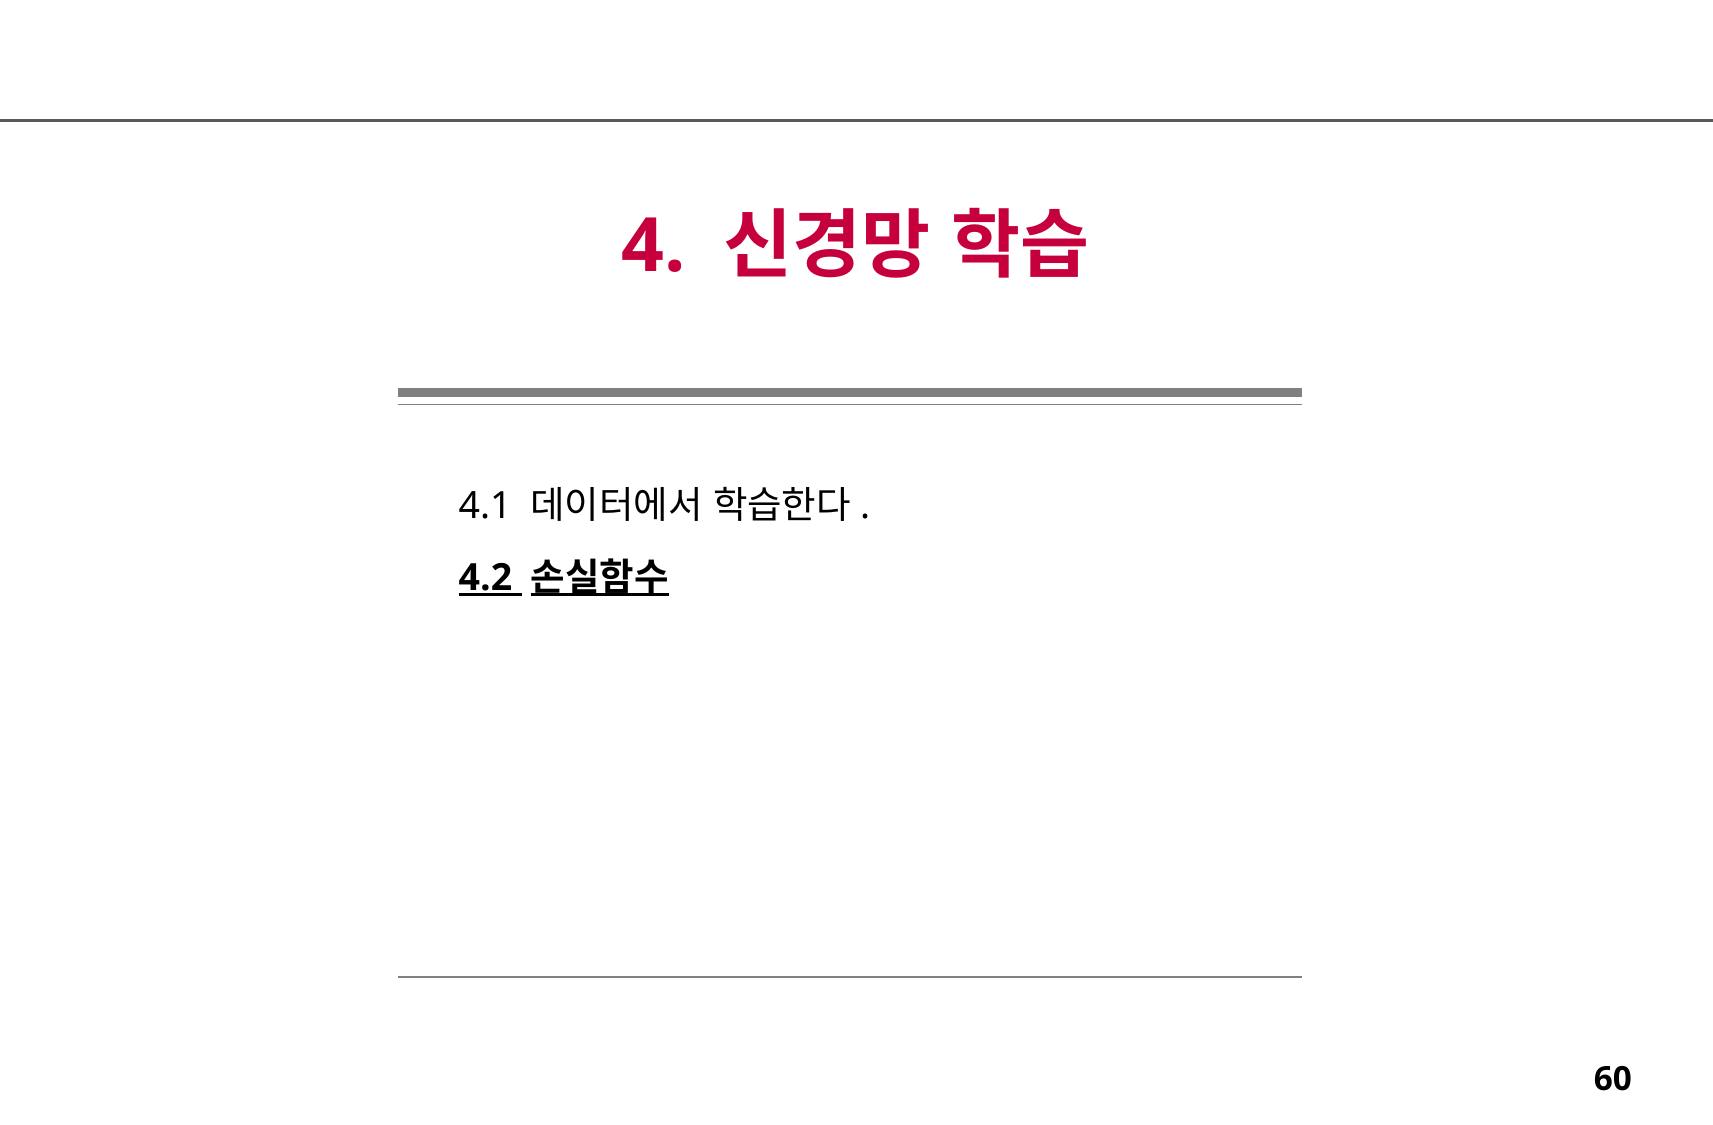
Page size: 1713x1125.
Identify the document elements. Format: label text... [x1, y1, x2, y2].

text_box 4.1 데이터에서 학습한다. 4.2 손실함수 [443, 451, 1299, 677]
text_box 4. 신경망 학습 [289, 183, 1422, 299]
